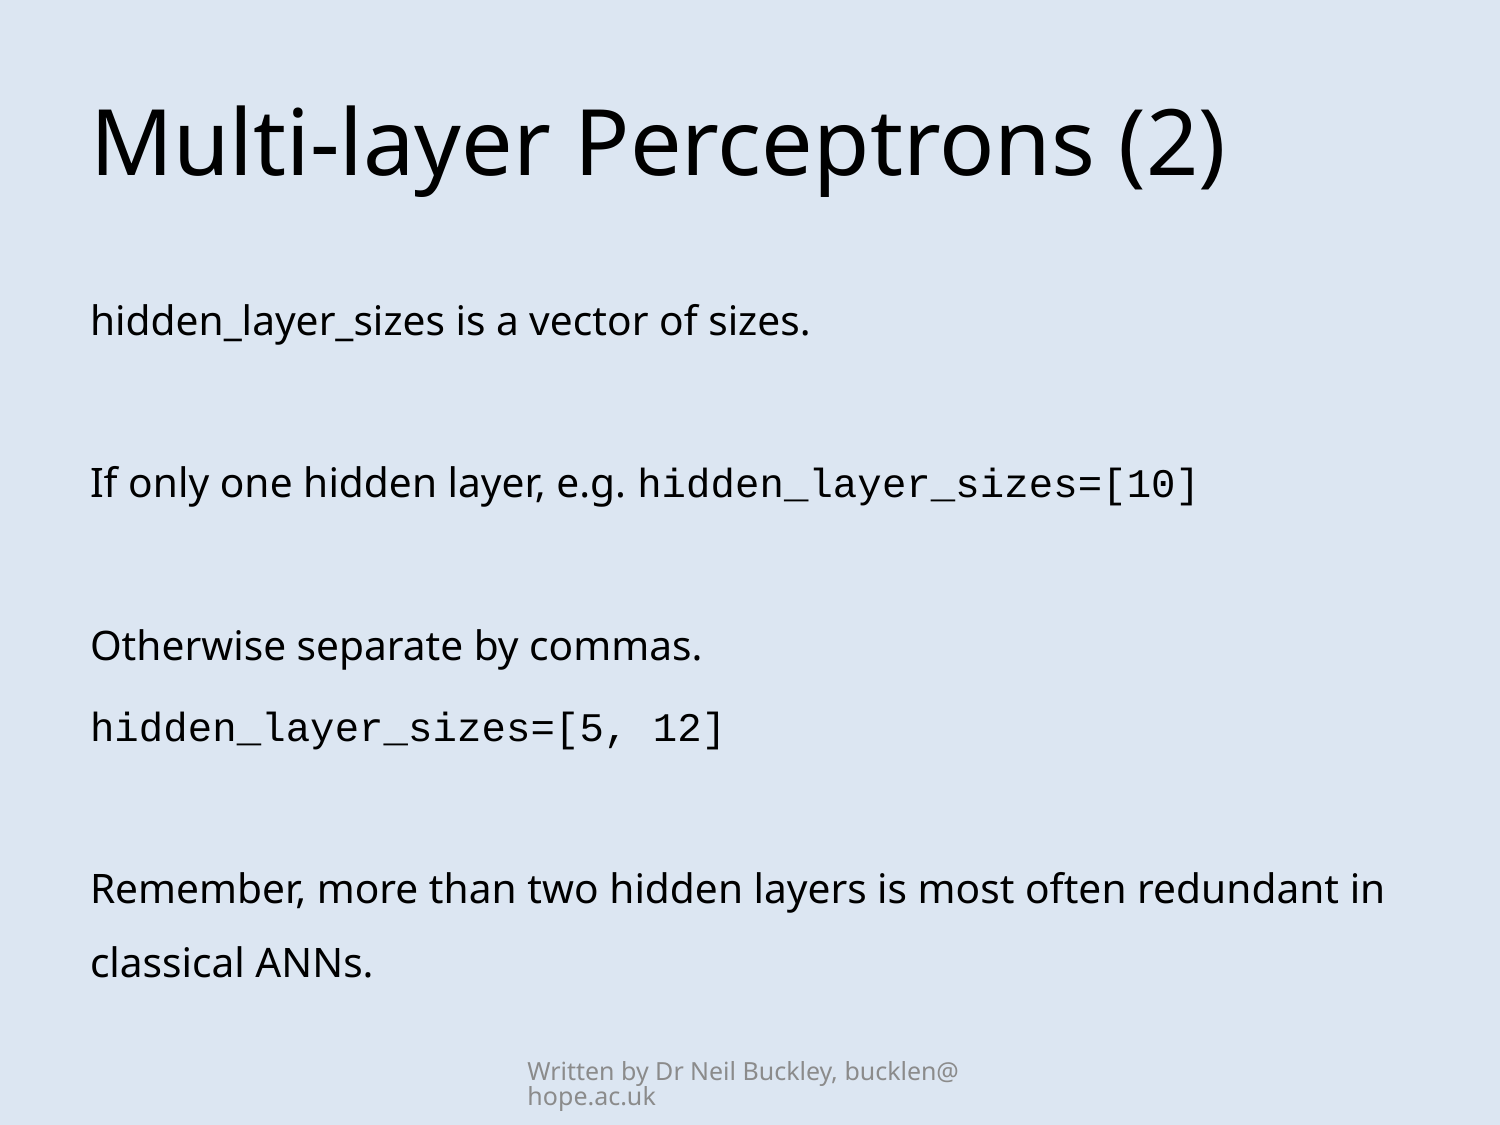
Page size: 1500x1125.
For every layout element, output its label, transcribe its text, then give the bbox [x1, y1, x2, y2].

title Multi-layer Perceptrons (2) [75, 45, 1425, 233]
footer Written by Dr Neil Buckley, bucklen@hope.ac.uk [512, 1042, 988, 1103]
list hidden_layer_sizes is a vector of sizes. If only one hidden layer, e.g. hidden_layer_sizes=[10] Otherwise separate by commas. hidden_layer_sizes=[5, 12] Remember, more than two hidden layers is most often redundant in classical ANNs. [75, 262, 1425, 1005]
